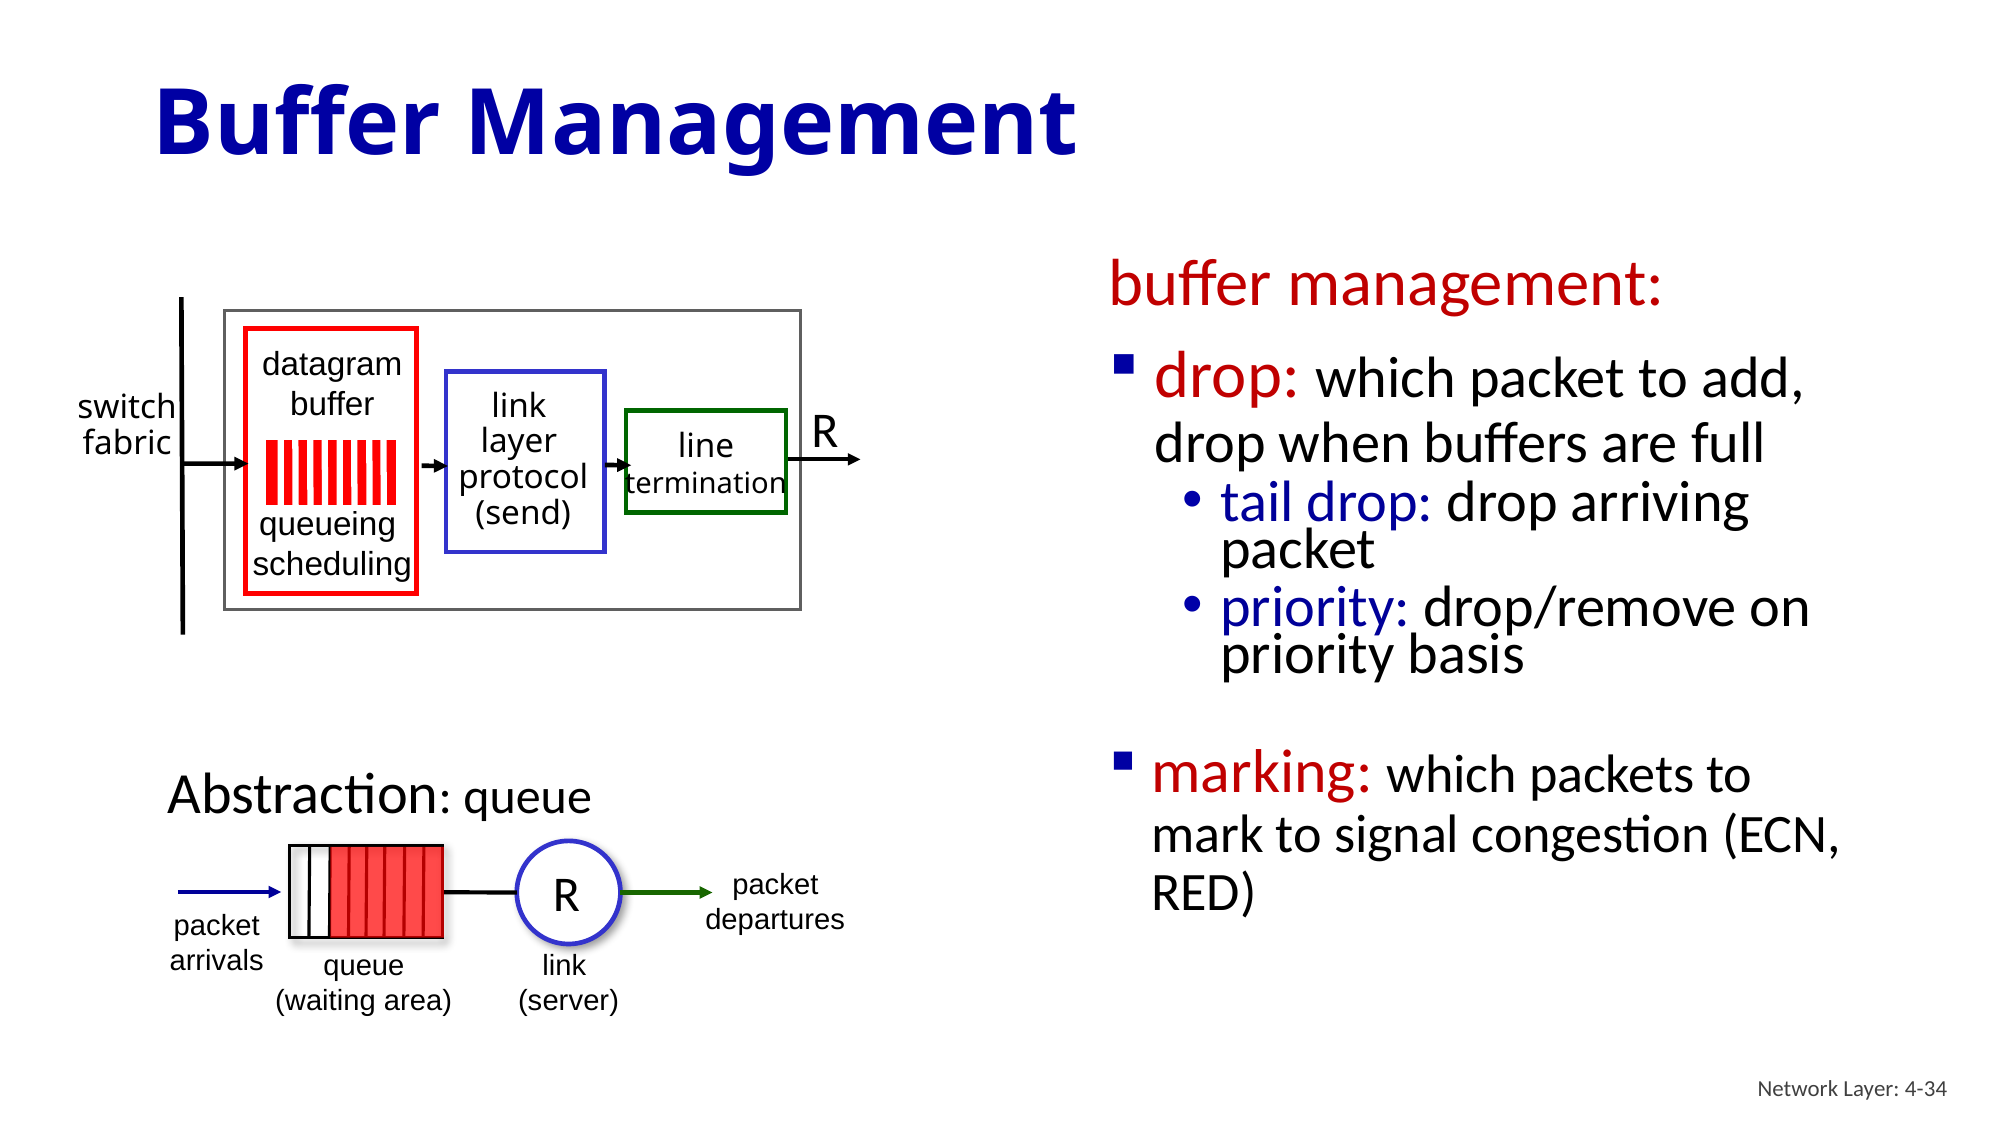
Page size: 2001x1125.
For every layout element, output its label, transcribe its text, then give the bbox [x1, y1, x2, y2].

text_box line termination [626, 410, 786, 513]
text_box marking: which packets to mark to signal congestion (ECN, RED) [1074, 731, 1889, 931]
text_box R [796, 460, 854, 465]
text_box link layer protocol (send) [450, 396, 596, 524]
text_box [604, 458, 632, 472]
text_box [430, 459, 448, 473]
text_box [224, 310, 801, 610]
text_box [234, 328, 430, 594]
text_box R [796, 389, 854, 459]
text_box buffer management: drop: which packet to add, drop when buffers are full tail drop: drop arriving packet priority: drop/remove on priority basis [1091, 239, 1907, 1062]
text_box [149, 747, 861, 1026]
title Buffer Management [137, 51, 1863, 198]
text_box [446, 371, 605, 553]
slide_number Network Layer: 4-34 [1512, 1056, 1963, 1117]
text_box switch fabric [54, 362, 200, 490]
